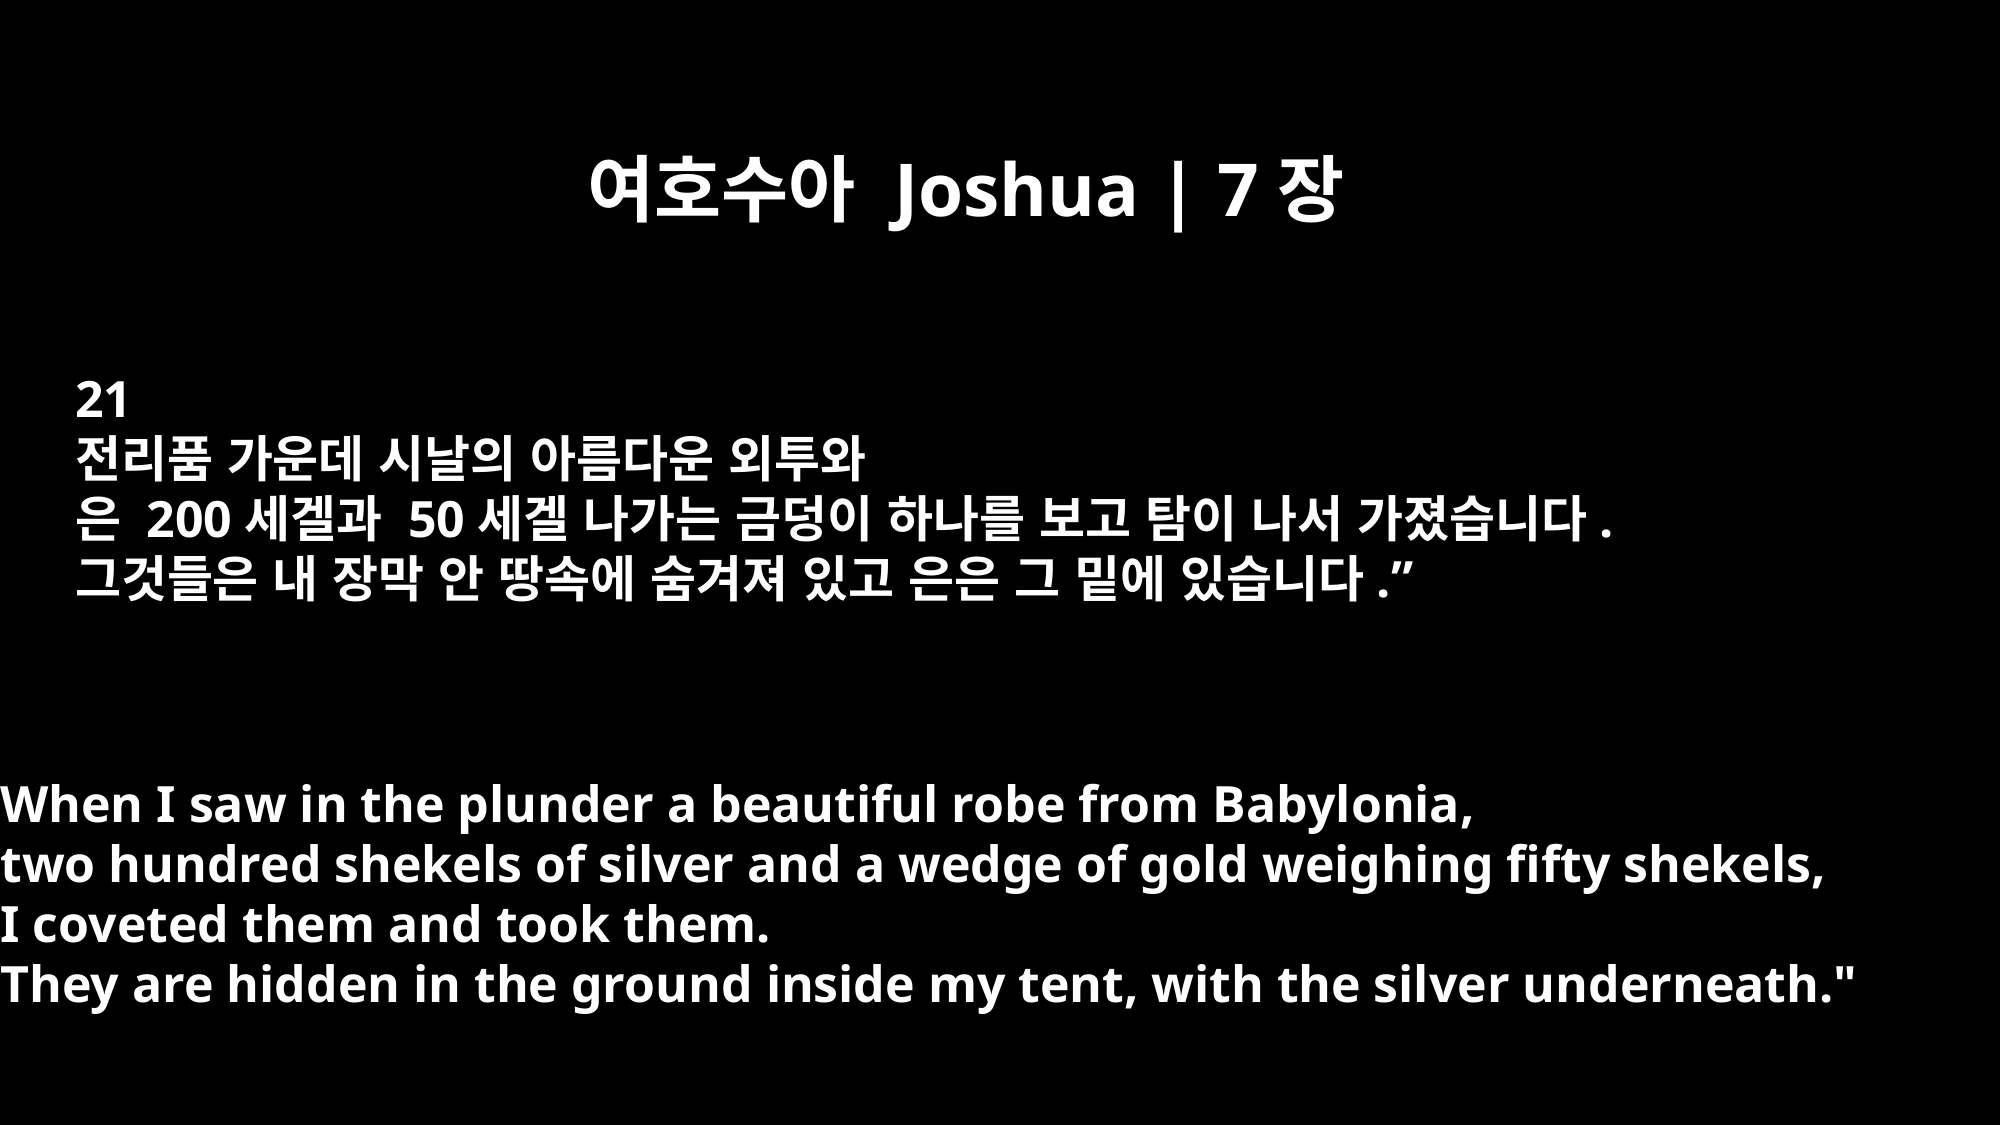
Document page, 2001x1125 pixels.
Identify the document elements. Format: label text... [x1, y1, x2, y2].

text_box When I saw in the plunder a beautiful robe from Babylonia, two hundred shekels of silver and a wedge of gold weighing fifty shekels, I coveted them and took them. They are hidden in the ground inside my tent, with the silver underneath." [0, 764, 1873, 1020]
text_box 21 전리품 가운데 시날의 아름다운 외투와 은 200세겔과 50세겔 나가는 금덩이 하나를 보고 탐이 나서 가졌습니다. 그것들은 내 장막 안 땅속에 숨겨져 있고 은은 그 밑에 있습니다.” [60, 359, 1629, 615]
text_box 여호수아 Joshua | 7장 [572, 136, 1360, 239]
